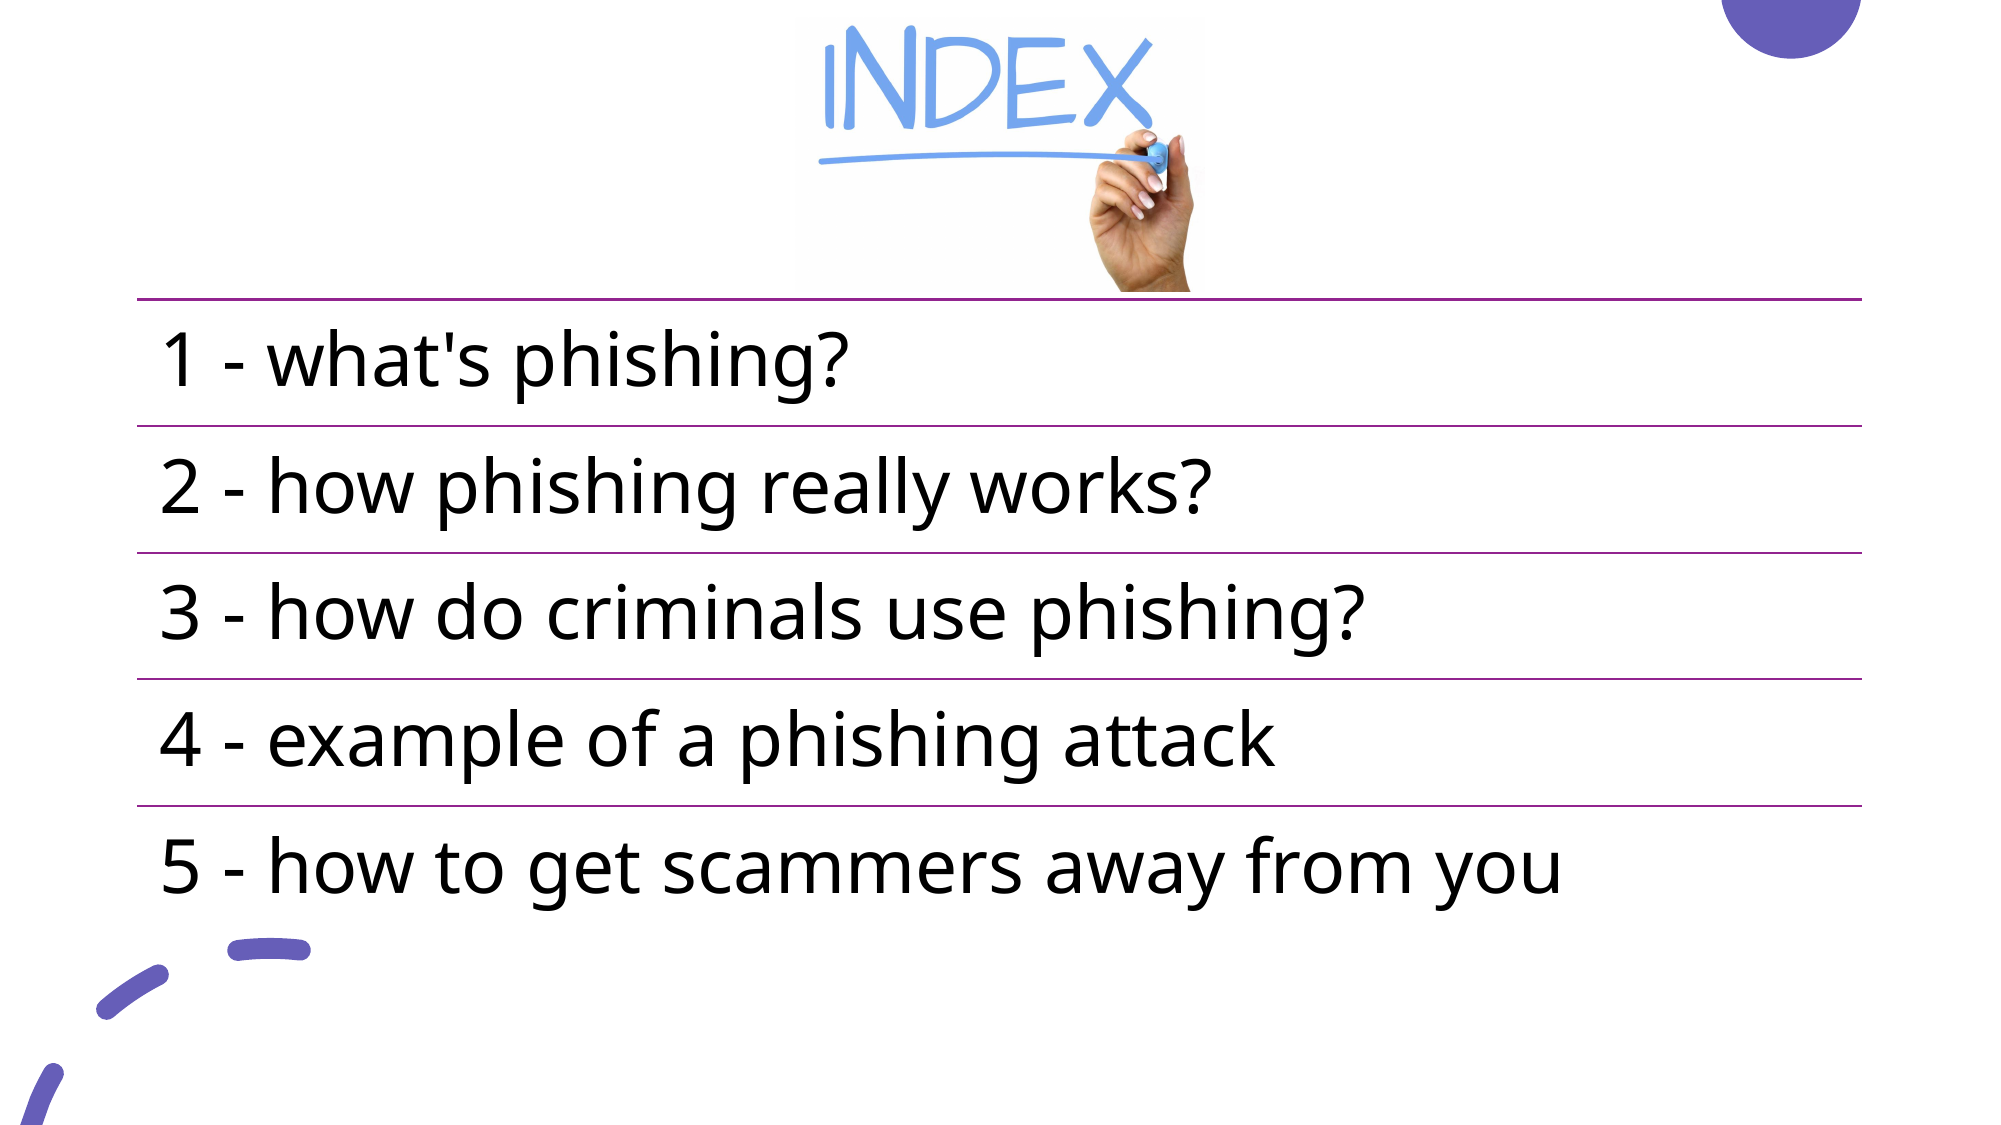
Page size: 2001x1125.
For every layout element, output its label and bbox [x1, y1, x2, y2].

text_box [137, 299, 1863, 933]
picture [795, 17, 1205, 292]
